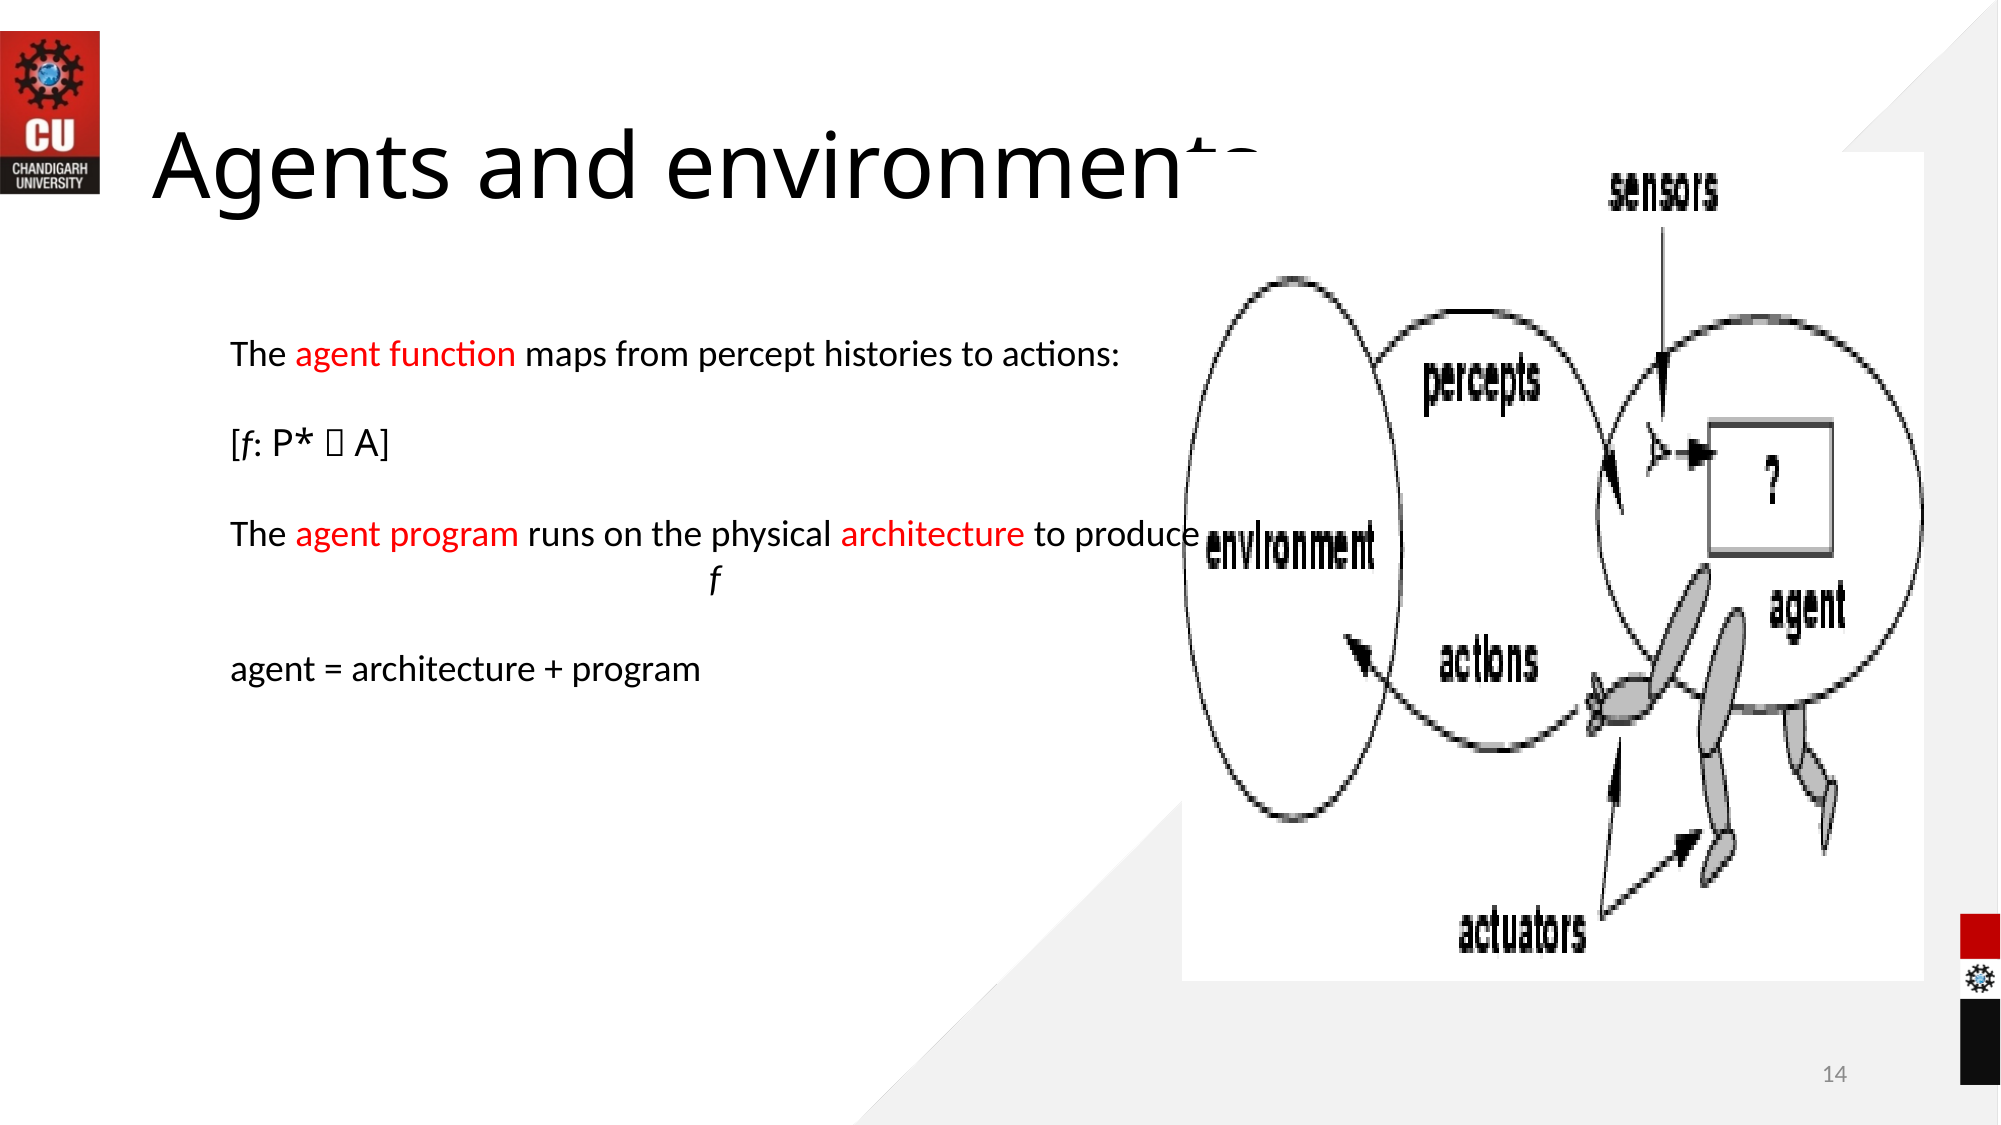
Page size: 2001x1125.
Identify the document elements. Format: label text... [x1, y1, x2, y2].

title Agents and environments [137, 59, 1863, 278]
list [1182, 152, 1924, 981]
picture [0, 0, 2001, 1125]
text_box The agent function maps from percept histories to actions: [f: P*  A] The agent program runs on the physical architecture to produce f agent = architecture + program [215, 321, 1182, 697]
slide_number 14 [1412, 1042, 1863, 1103]
